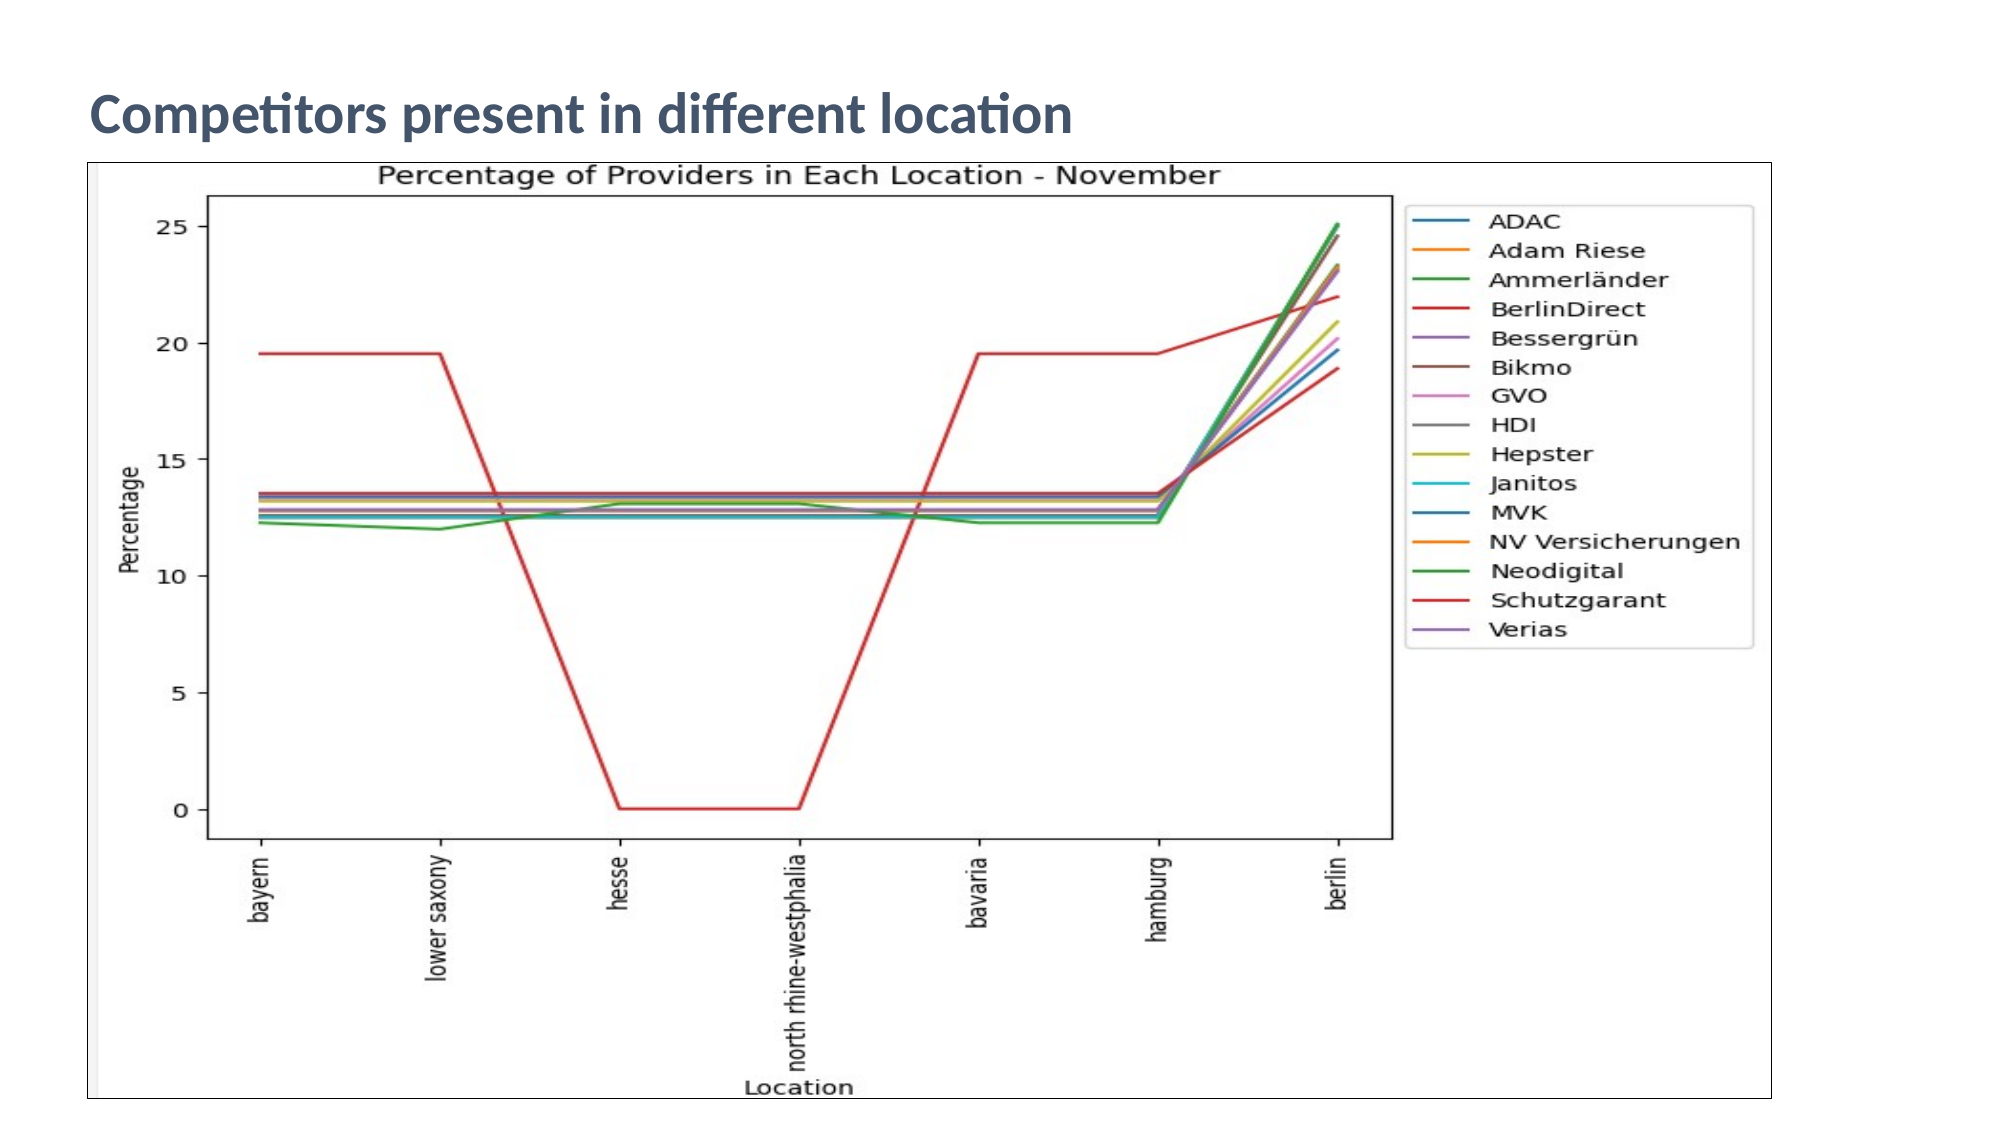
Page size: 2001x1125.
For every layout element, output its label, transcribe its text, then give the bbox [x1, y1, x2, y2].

picture [87, 162, 1772, 1099]
title Competitors present in different location [75, 59, 1863, 170]
